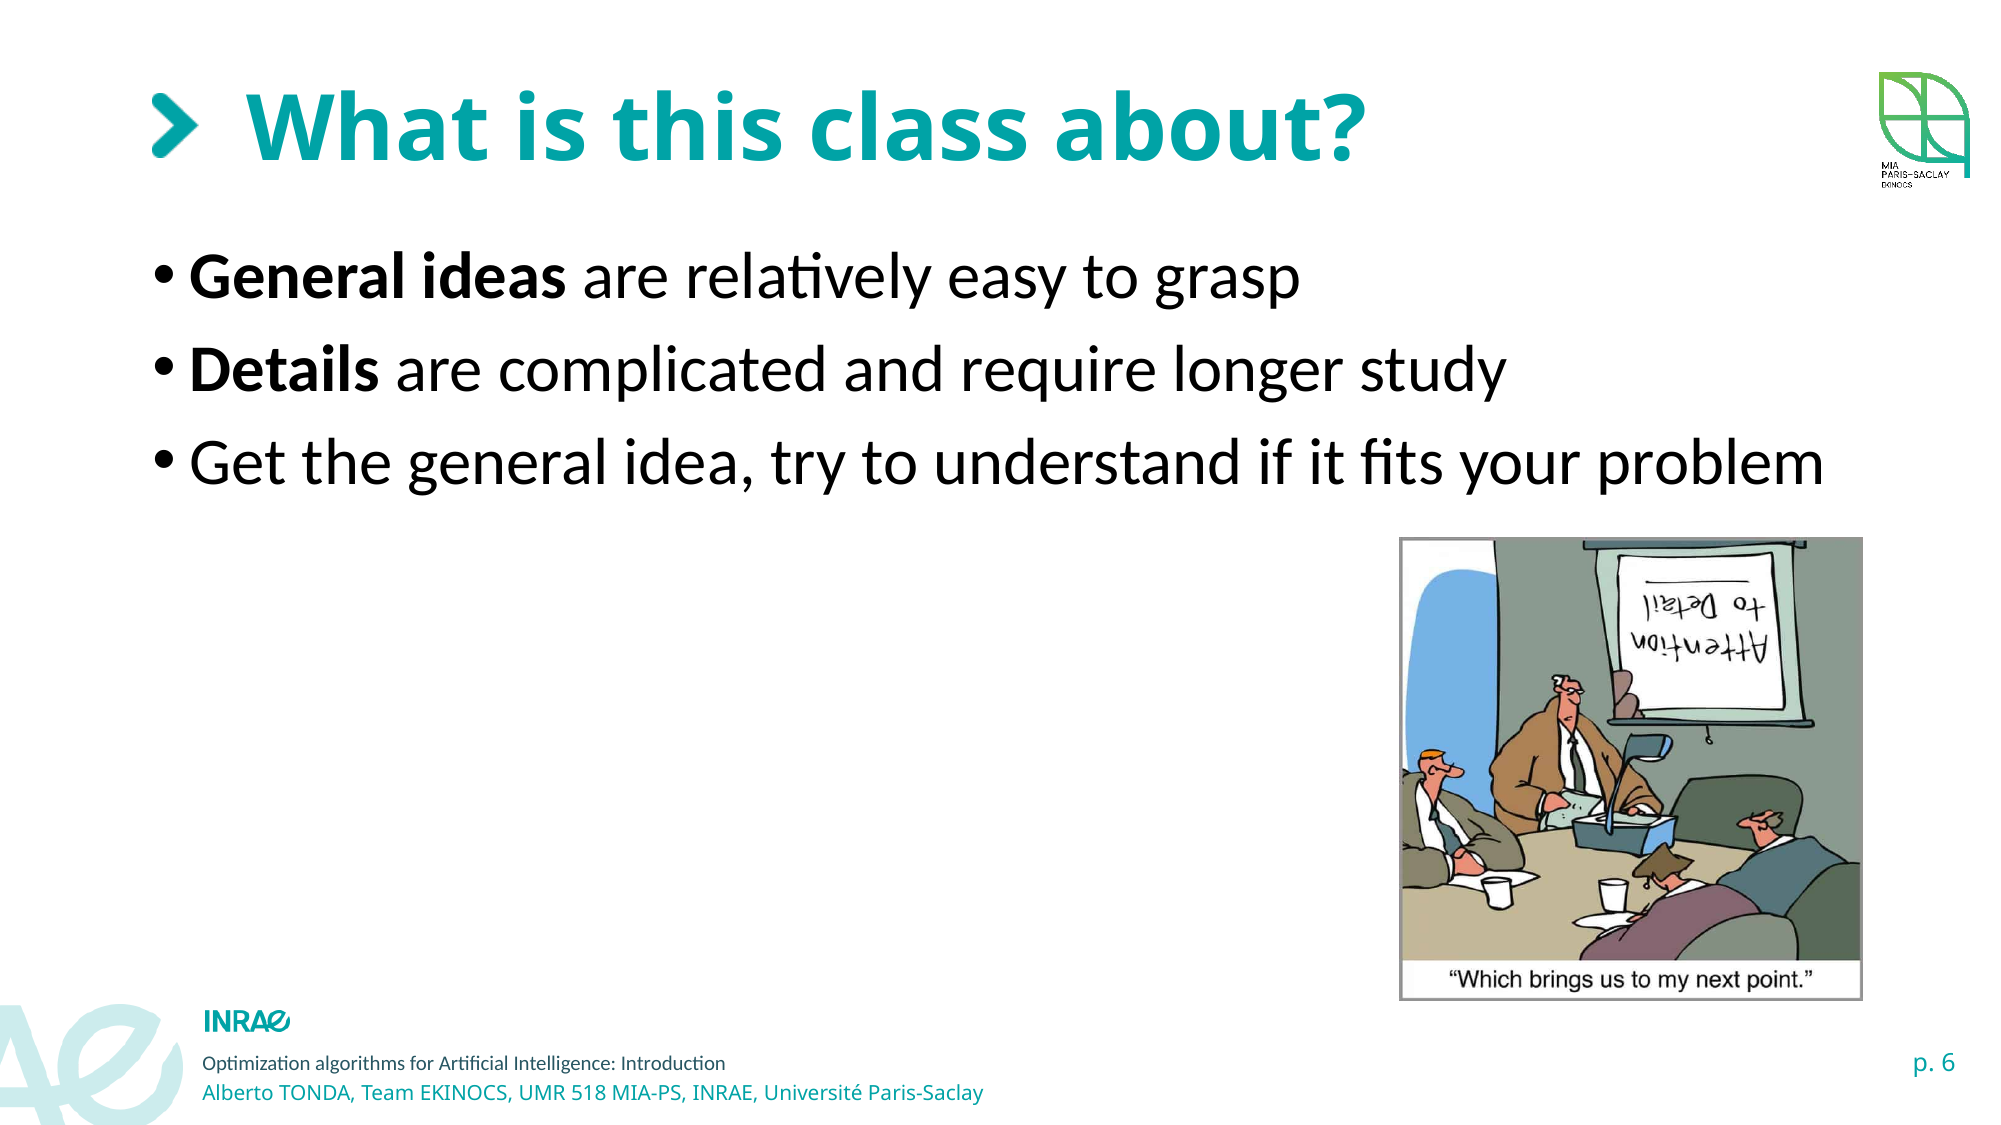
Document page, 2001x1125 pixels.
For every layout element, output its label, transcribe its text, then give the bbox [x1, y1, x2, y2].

picture [1862, 54, 1986, 205]
picture [1399, 537, 1863, 1001]
list General ideas are relatively easy to grasp Details are complicated and require longer study Get the general idea, try to understand if it fits your problem [137, 233, 1863, 1001]
title What is this class about? [137, 59, 1863, 203]
picture [0, 996, 329, 1125]
picture [152, 93, 200, 158]
